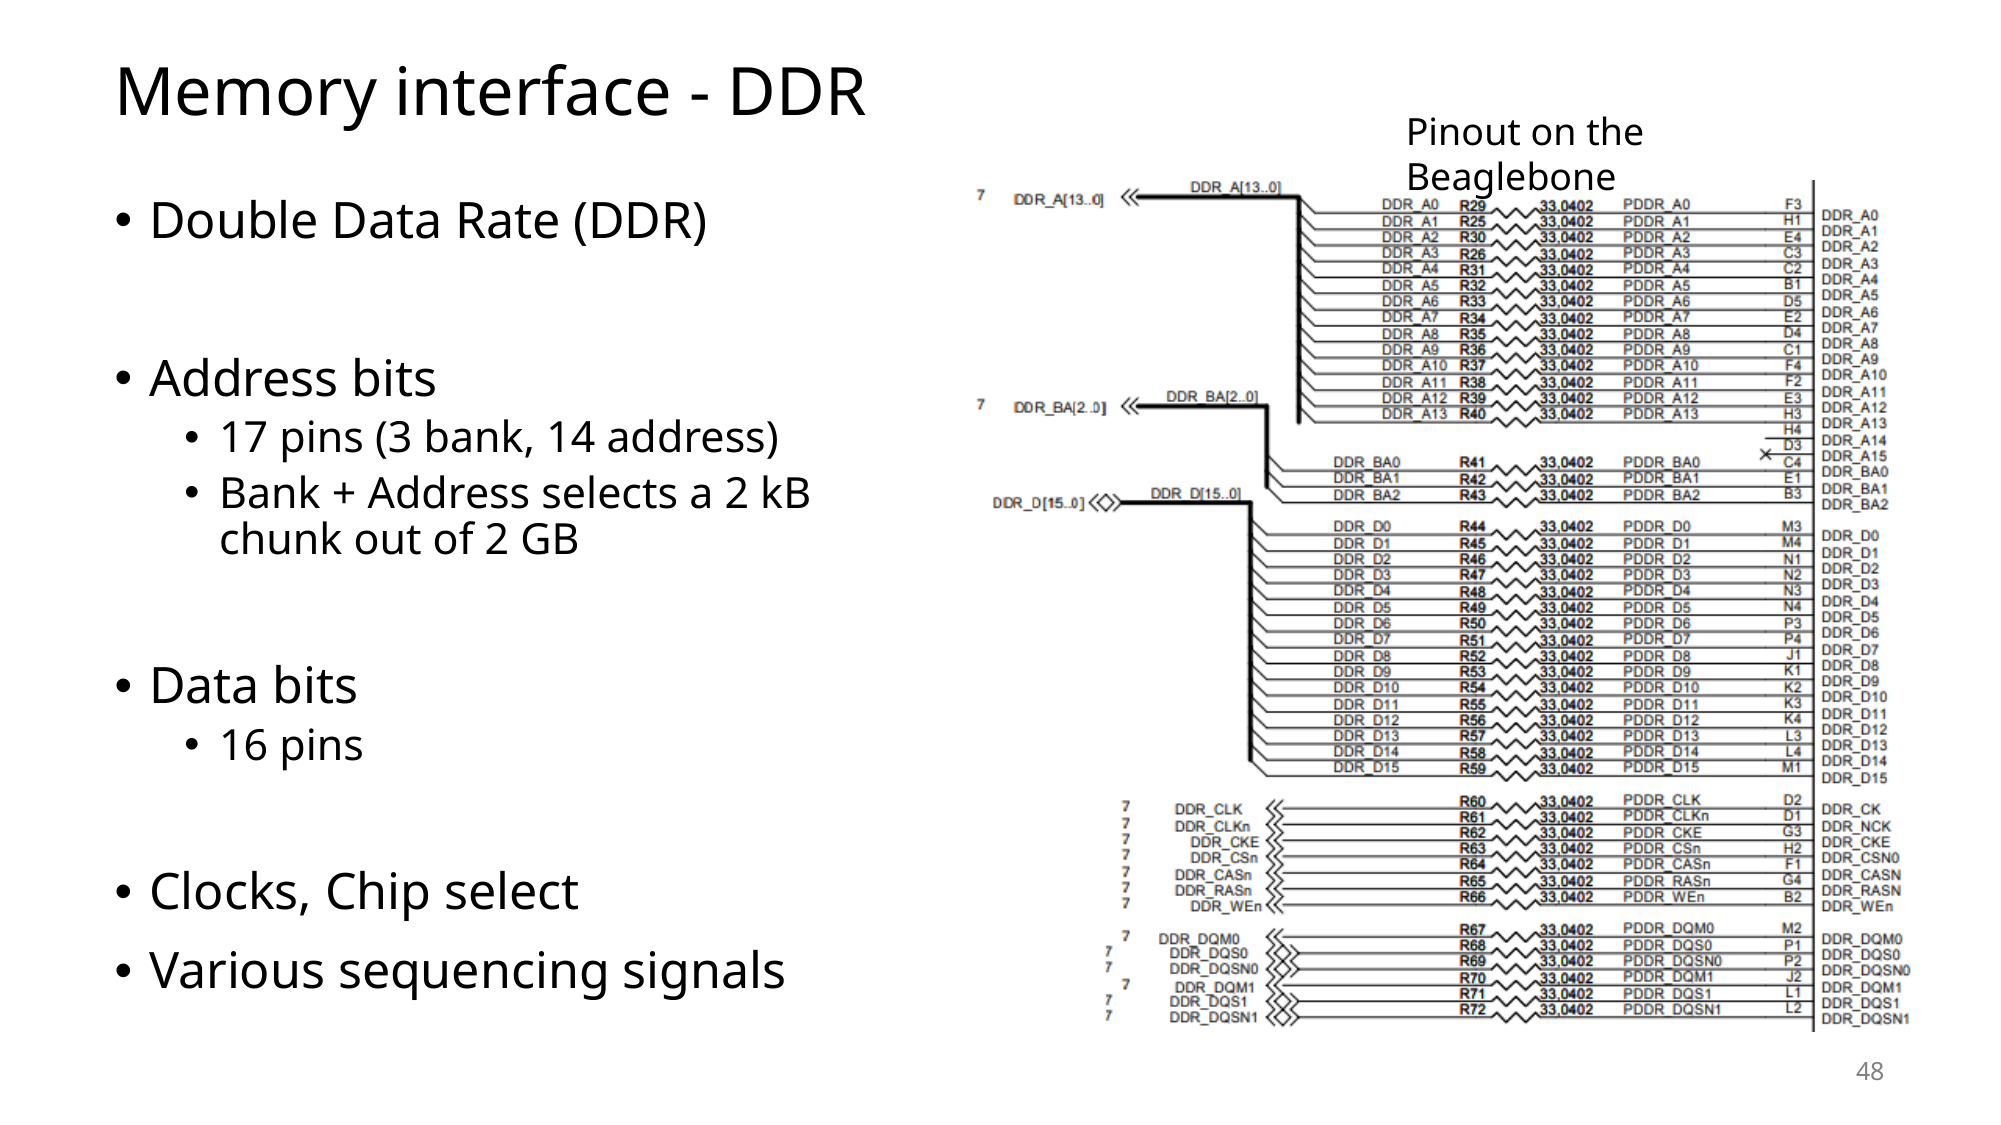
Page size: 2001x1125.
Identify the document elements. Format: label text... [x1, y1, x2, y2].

list Double Data Rate (DDR) Address bits 17 pins (3 bank, 14 address) Bank + Address selects a 2 kB chunk out of 2 GB Data bits 16 pins Clocks, Chip select Various sequencing signals [99, 187, 930, 1013]
text_box Pinout on the Beaglebone [1390, 100, 1880, 180]
picture [964, 180, 1923, 1032]
slide_number 48 [1749, 1042, 1900, 1103]
title Memory interface - DDR [99, 37, 1900, 150]
